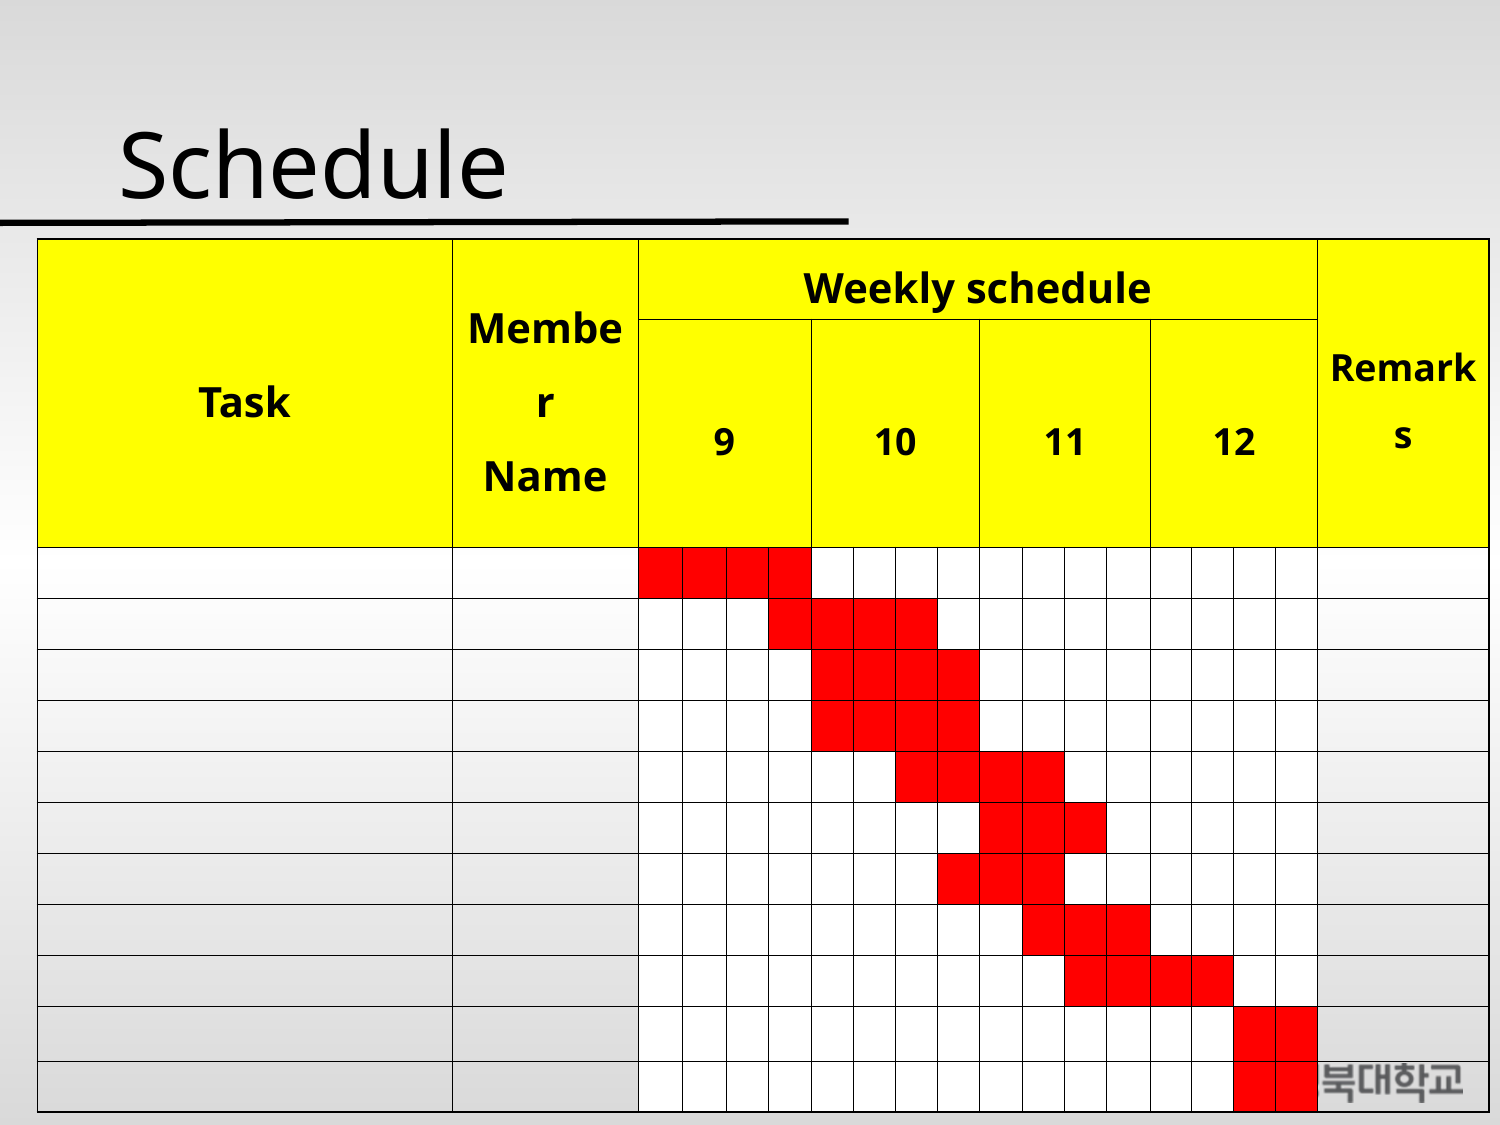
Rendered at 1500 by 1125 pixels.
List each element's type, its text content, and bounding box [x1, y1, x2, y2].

table_cell [1234, 803, 1275, 853]
table_cell [683, 650, 726, 700]
table_cell [1107, 650, 1150, 700]
table_cell [1192, 701, 1233, 751]
table_cell [727, 854, 768, 904]
table_cell [1318, 701, 1488, 751]
table_cell [727, 548, 768, 598]
table_cell [1192, 905, 1233, 955]
table_cell [1151, 956, 1191, 1006]
table_cell [1107, 905, 1150, 955]
table_cell [1065, 1062, 1106, 1111]
table_cell [1023, 701, 1064, 751]
table_cell [1234, 752, 1275, 802]
table_cell [38, 599, 452, 649]
table_cell [1065, 599, 1106, 649]
table_cell [1318, 1007, 1488, 1061]
table_cell [938, 905, 979, 955]
table_cell [812, 752, 853, 802]
table_cell [1234, 1062, 1275, 1111]
table_cell [769, 1007, 811, 1061]
table_cell [769, 599, 811, 649]
table_cell [769, 956, 811, 1006]
table_cell [453, 956, 638, 1006]
table_cell [38, 905, 452, 955]
table_cell [453, 752, 638, 802]
table_cell [683, 956, 726, 1006]
table_cell [1318, 803, 1488, 853]
table_cell [769, 650, 811, 700]
table_cell [1107, 854, 1150, 904]
table_cell [1234, 548, 1275, 598]
table_cell [769, 548, 811, 598]
table_cell [727, 803, 768, 853]
table_cell [727, 650, 768, 700]
table_cell [38, 803, 452, 853]
table_cell [812, 548, 853, 598]
table_cell [812, 701, 853, 751]
table_cell [938, 1062, 979, 1111]
table_cell [1151, 854, 1191, 904]
table_cell [812, 854, 853, 904]
table_cell [683, 752, 726, 802]
table_cell [1107, 599, 1150, 649]
table_cell [980, 599, 1022, 649]
table_cell [1151, 548, 1191, 598]
table_cell [1318, 548, 1488, 598]
table_cell [1276, 599, 1317, 649]
table_cell [727, 599, 768, 649]
table_cell [38, 1062, 452, 1111]
table_cell [854, 1007, 895, 1061]
table_cell [854, 752, 895, 802]
table_cell [938, 599, 979, 649]
table_cell [1065, 548, 1106, 598]
table_cell [1107, 548, 1150, 598]
table_cell [769, 905, 811, 955]
table_cell [769, 803, 811, 853]
table_cell [639, 803, 682, 853]
table_cell [1234, 650, 1275, 700]
table_cell [938, 803, 979, 853]
table_cell [683, 854, 726, 904]
table_cell [938, 1007, 979, 1061]
table_cell [1234, 905, 1275, 955]
table_cell [453, 701, 638, 751]
table_cell [683, 1062, 726, 1111]
table_cell [980, 956, 1022, 1006]
table_cell [1192, 599, 1233, 649]
table_cell [38, 956, 452, 1006]
table_cell [1276, 1007, 1317, 1061]
table_cell [1065, 1007, 1106, 1061]
table_cell [639, 752, 682, 802]
table_cell [1151, 701, 1191, 751]
table_cell [896, 1062, 937, 1111]
table_cell [1023, 803, 1064, 853]
table_cell [1065, 752, 1106, 802]
table_cell [769, 752, 811, 802]
table_cell [38, 548, 452, 598]
table_cell [1318, 599, 1488, 649]
table_cell [1276, 548, 1317, 598]
table_cell [980, 1007, 1022, 1061]
table_cell [980, 548, 1022, 598]
table_cell [1151, 803, 1191, 853]
table_cell [938, 548, 979, 598]
table_header Member Name [453, 240, 638, 547]
table_cell [980, 701, 1022, 751]
table_cell [453, 548, 638, 598]
table_cell [639, 701, 682, 751]
table_cell [639, 905, 682, 955]
table_cell [639, 854, 682, 904]
table_cell [1023, 1007, 1064, 1061]
table_cell [1023, 1062, 1064, 1111]
table_cell [727, 905, 768, 955]
table_cell [639, 599, 682, 649]
table_cell [812, 1007, 853, 1061]
title Schedule [103, 59, 1397, 238]
table_cell [683, 803, 726, 853]
table_cell [1192, 650, 1233, 700]
table_cell [812, 599, 853, 649]
table_cell [1151, 650, 1191, 700]
table_cell [854, 905, 895, 955]
table_cell [1192, 803, 1233, 853]
table_cell [854, 803, 895, 853]
table_cell [453, 905, 638, 955]
table_cell [727, 752, 768, 802]
table_cell [639, 1062, 682, 1111]
table_header Task [38, 240, 452, 547]
table_cell [1107, 1007, 1150, 1061]
table_cell [854, 548, 895, 598]
table_cell [1023, 752, 1064, 802]
table_cell [896, 1007, 937, 1061]
table_cell [683, 701, 726, 751]
table_cell [1023, 956, 1064, 1006]
table_cell 11 [980, 320, 1150, 547]
table_cell [453, 803, 638, 853]
table_cell [854, 1062, 895, 1111]
table_cell [1065, 803, 1106, 853]
table_cell [896, 548, 937, 598]
table_cell [1192, 854, 1233, 904]
table_cell [896, 854, 937, 904]
table_cell [1151, 905, 1191, 955]
table_cell [639, 956, 682, 1006]
table_cell [38, 701, 452, 751]
table_cell [896, 803, 937, 853]
table_cell [896, 956, 937, 1006]
table_cell [1192, 956, 1233, 1006]
table_cell [639, 650, 682, 700]
table_cell [854, 854, 895, 904]
table_cell 12 [1151, 320, 1317, 547]
table_cell [1276, 752, 1317, 802]
table_cell [1318, 650, 1488, 700]
table_cell [1065, 650, 1106, 700]
table_cell [896, 599, 937, 649]
table_cell [1318, 956, 1488, 1006]
table_cell [854, 956, 895, 1006]
table_cell [980, 752, 1022, 802]
table_cell [639, 1007, 682, 1061]
table_cell [1234, 854, 1275, 904]
table_cell 9 [639, 320, 811, 547]
table_cell [980, 905, 1022, 955]
table_cell [1065, 905, 1106, 955]
table_cell [1107, 803, 1150, 853]
table_cell [896, 701, 937, 751]
table_cell [1023, 905, 1064, 955]
table_cell [683, 599, 726, 649]
table_cell [727, 956, 768, 1006]
table_cell [1276, 905, 1317, 955]
table_cell [1276, 701, 1317, 751]
table_cell [938, 650, 979, 700]
table_cell [38, 752, 452, 802]
table_cell [1192, 548, 1233, 598]
table_cell [1023, 854, 1064, 904]
table_cell [1023, 599, 1064, 649]
table_cell [769, 1062, 811, 1111]
table_cell [1065, 701, 1106, 751]
table_cell [980, 1062, 1022, 1111]
table_cell [1318, 1062, 1488, 1111]
table_cell [938, 854, 979, 904]
table_cell [1276, 650, 1317, 700]
table_cell [1192, 1007, 1233, 1061]
table_cell [1234, 956, 1275, 1006]
table_cell [727, 701, 768, 751]
table_cell [980, 650, 1022, 700]
table_cell [1192, 752, 1233, 802]
table_header Weekly schedule [639, 240, 1317, 319]
table_cell [1023, 548, 1064, 598]
table_cell [896, 650, 937, 700]
table_cell [1151, 1062, 1191, 1111]
table_cell [896, 905, 937, 955]
table_cell [938, 956, 979, 1006]
table_cell [812, 803, 853, 853]
table_cell [812, 1062, 853, 1111]
table_cell [938, 701, 979, 751]
table_cell [854, 650, 895, 700]
table_cell [1107, 752, 1150, 802]
table_cell [854, 701, 895, 751]
table_cell [1107, 701, 1150, 751]
table_cell [1151, 752, 1191, 802]
table_cell [938, 752, 979, 802]
table_cell [812, 905, 853, 955]
table_cell [1276, 1062, 1317, 1111]
table_cell [854, 599, 895, 649]
table_cell [1151, 599, 1191, 649]
table_cell [980, 854, 1022, 904]
table_cell [1107, 956, 1150, 1006]
table_cell [769, 854, 811, 904]
table_cell [1318, 905, 1488, 955]
table_cell [683, 1007, 726, 1061]
table_cell [1318, 854, 1488, 904]
table_cell [812, 956, 853, 1006]
table_cell [683, 548, 726, 598]
table_cell [1065, 854, 1106, 904]
table_cell [727, 1062, 768, 1111]
table_cell [727, 1007, 768, 1061]
table_header Remarks [1318, 240, 1488, 547]
table_cell [1318, 752, 1488, 802]
table_cell [1151, 1007, 1191, 1061]
table_cell [980, 803, 1022, 853]
table_cell [38, 650, 452, 700]
table_cell [38, 854, 452, 904]
table_cell [683, 905, 726, 955]
table_cell [1107, 1062, 1150, 1111]
table_cell [453, 1007, 638, 1061]
table_cell [1192, 1062, 1233, 1111]
table_cell 10 [812, 320, 979, 547]
table_cell [1065, 956, 1106, 1006]
table_cell [1234, 599, 1275, 649]
table_cell [453, 650, 638, 700]
table_cell [453, 854, 638, 904]
table_cell [1276, 956, 1317, 1006]
table_cell [453, 1062, 638, 1111]
table_cell [812, 650, 853, 700]
table_cell [639, 548, 682, 598]
table_cell [453, 599, 638, 649]
table_cell [1023, 650, 1064, 700]
table_cell [38, 1007, 452, 1061]
table_cell [769, 701, 811, 751]
table_cell [1234, 1007, 1275, 1061]
table_cell [1234, 701, 1275, 751]
table_cell [1276, 803, 1317, 853]
table_cell [1276, 854, 1317, 904]
table_cell [896, 752, 937, 802]
